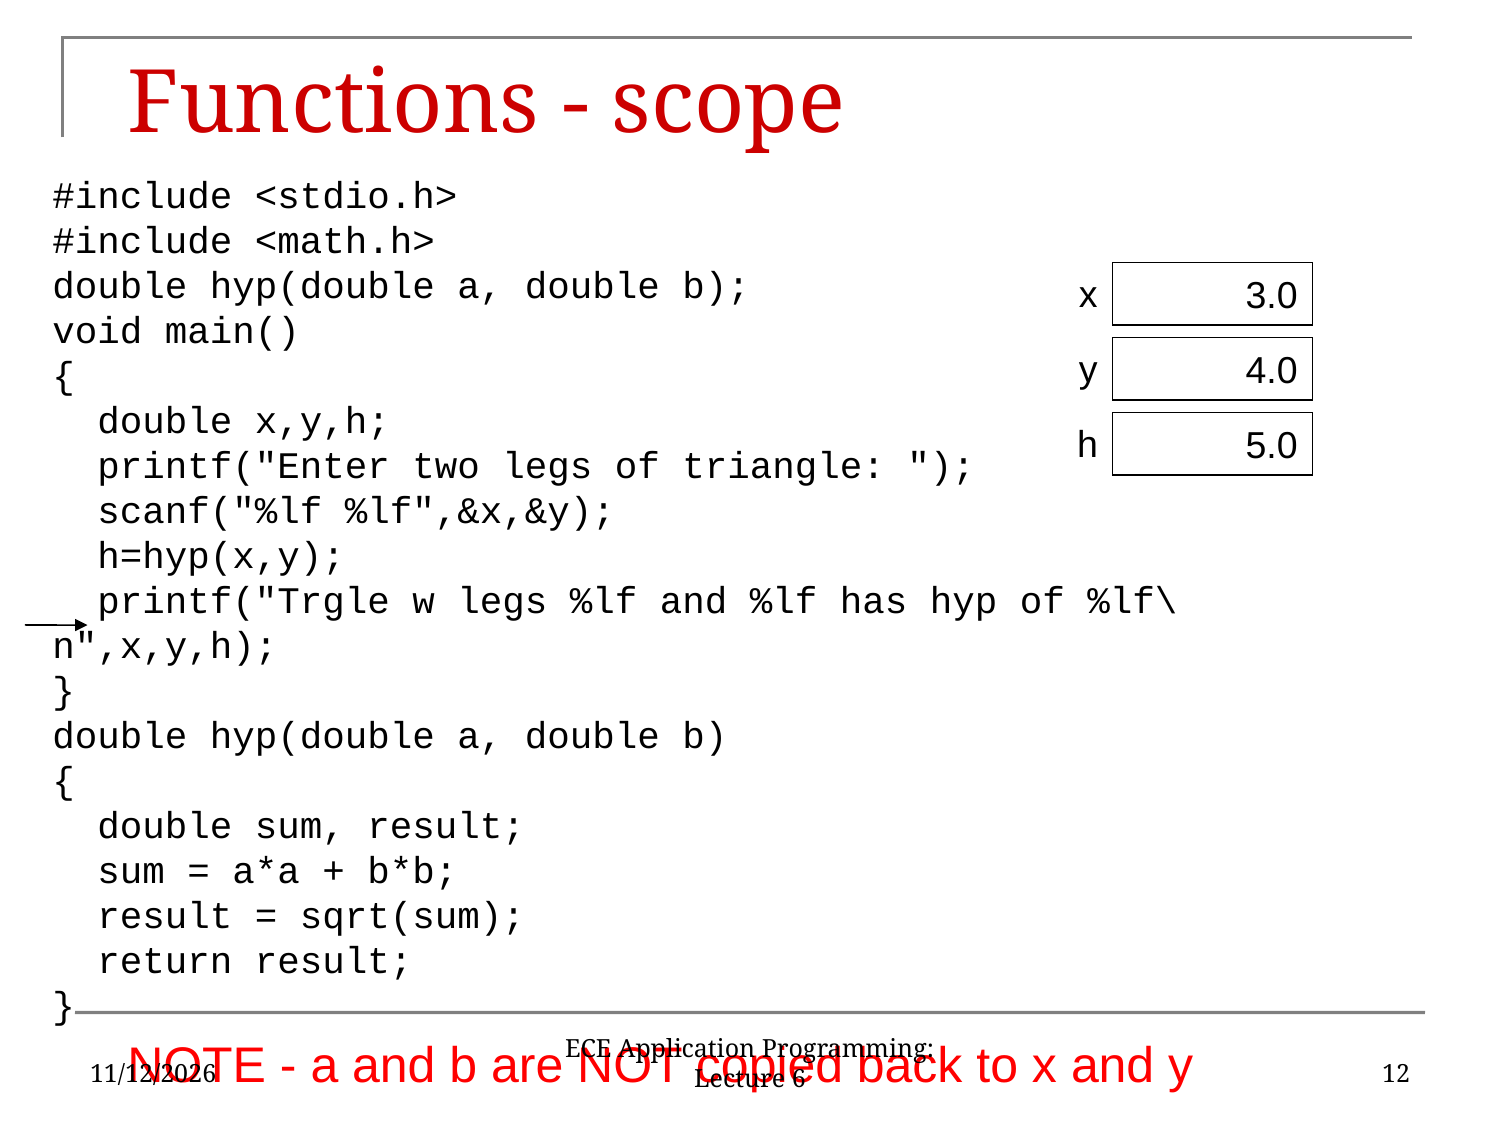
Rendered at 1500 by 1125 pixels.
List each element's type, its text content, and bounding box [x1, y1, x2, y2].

text_box [24, 618, 88, 632]
text_box 3.0 [1112, 262, 1313, 325]
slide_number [74, 1023, 426, 1100]
title Functions - scope [112, 37, 1388, 150]
text_box h [1049, 412, 1112, 473]
text_box y [1049, 337, 1112, 398]
text_box NOTE - a and b are NOT copied back to x and y [988, 1024, 1325, 1100]
text_box x [1049, 262, 1112, 323]
footer ECE Application Programming: Lecture 6 [512, 1024, 988, 1101]
slide_number 12 [1325, 1023, 1426, 1100]
text_box 5.0 [1112, 412, 1313, 475]
text_box #include <stdio.h> #include <math.h> double hyp(double a, double b); void main() { double x,y,h; printf("Enter two legs of triangle: "); scanf("%lf %lf",&x,&y); h=hyp(x,y); printf("Trgle w legs %lf and %lf has hyp of %lf\n",x,y,h); } double hyp(double a, double b) { double sum, result; sum = a*a + b*b; result = sqrt(sum); return result; } [37, 163, 1413, 1078]
text_box NOTE - a and b are NOT copied back to x and y [426, 1024, 512, 1100]
text_box 4.0 [1112, 337, 1313, 400]
